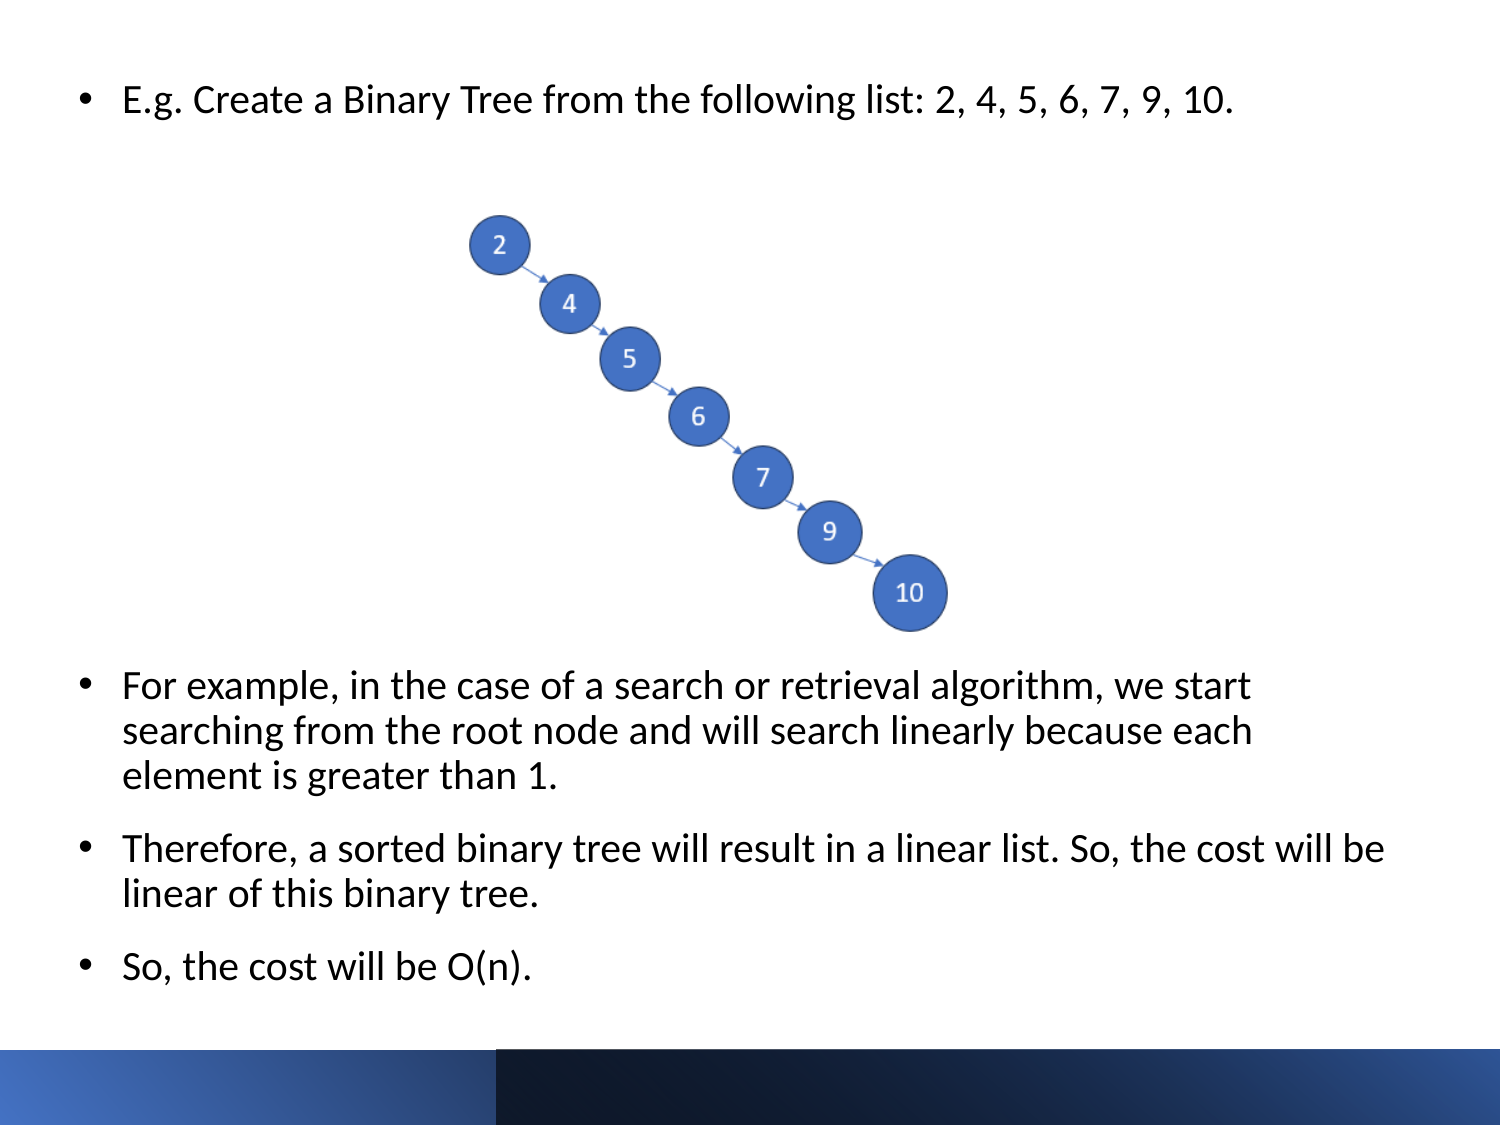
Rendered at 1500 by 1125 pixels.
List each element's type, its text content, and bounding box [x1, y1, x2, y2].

text_box [0, 0, 1500, 1049]
list E.g. Create a Binary Tree from the following list: 2, 4, 5, 6, 7, 9, 10. For example, in the case of a search or retrieval algorithm, we start searching from the root node and will search linearly because each element is greater than 1. Therefore, a sorted binary tree will result in a linear list. So, the cost will be linear of this binary tree. So, the cost will be O(n). [63, 70, 1419, 637]
text_box [496, 1049, 1500, 1125]
text_box [0, 1049, 496, 1125]
picture [428, 189, 968, 637]
